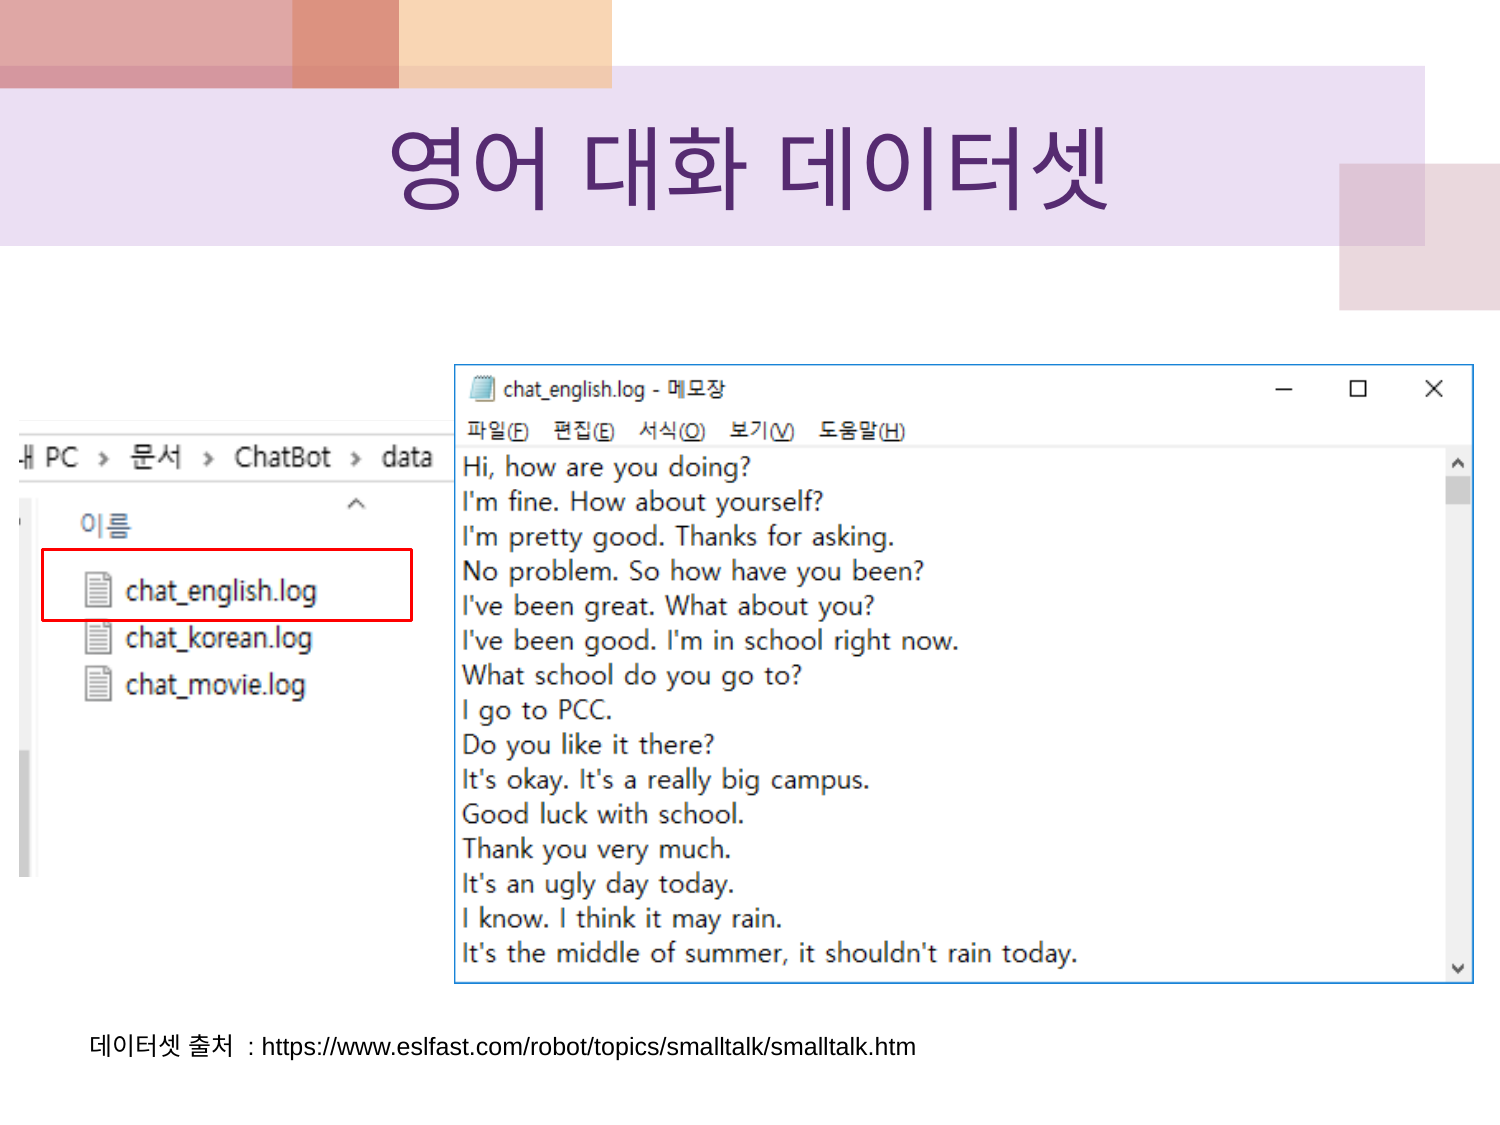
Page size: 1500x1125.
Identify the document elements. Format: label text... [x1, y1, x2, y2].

text_box 데이터셋 출처 : https://www.eslfast.com/robot/topics/smalltalk/smalltalk.htm [75, 1023, 1007, 1068]
picture [18, 364, 1475, 984]
title 영어 대화 데이터셋 [75, 88, 1425, 246]
